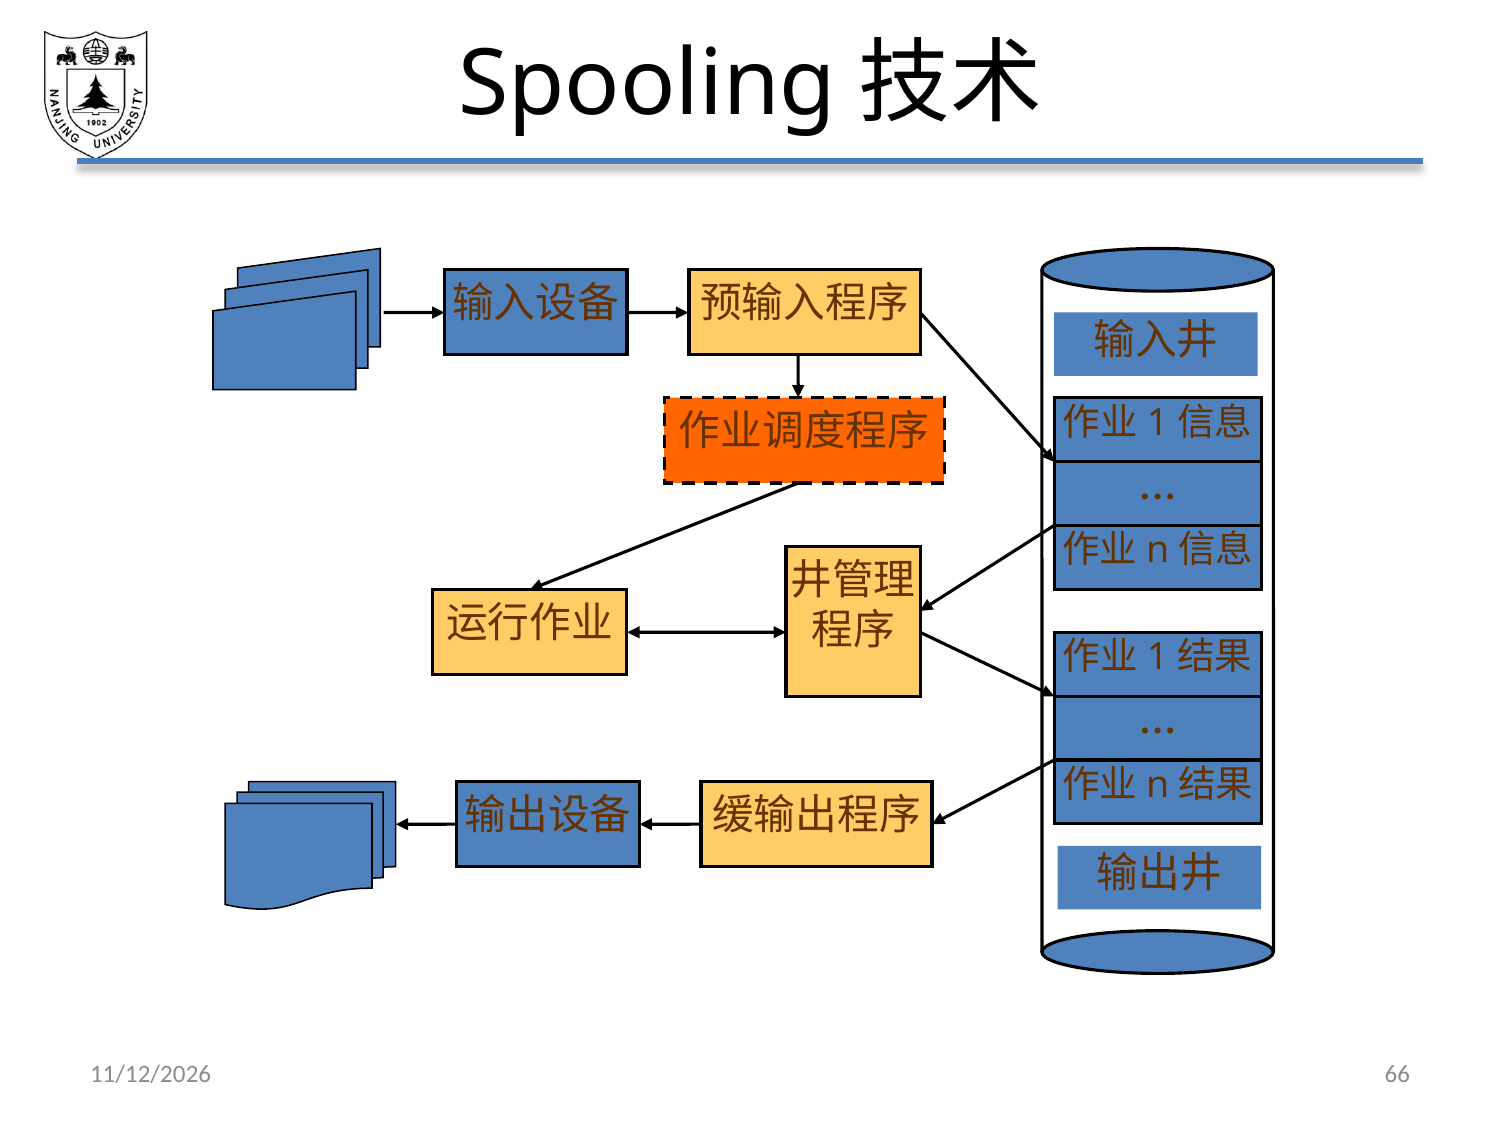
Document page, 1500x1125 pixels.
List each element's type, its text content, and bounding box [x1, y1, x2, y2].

slide_number 66 [1074, 1042, 1425, 1103]
title Spooling技术 [75, 0, 1425, 161]
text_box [212, 248, 1274, 974]
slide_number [75, 1042, 425, 1103]
picture [41, 30, 75, 161]
